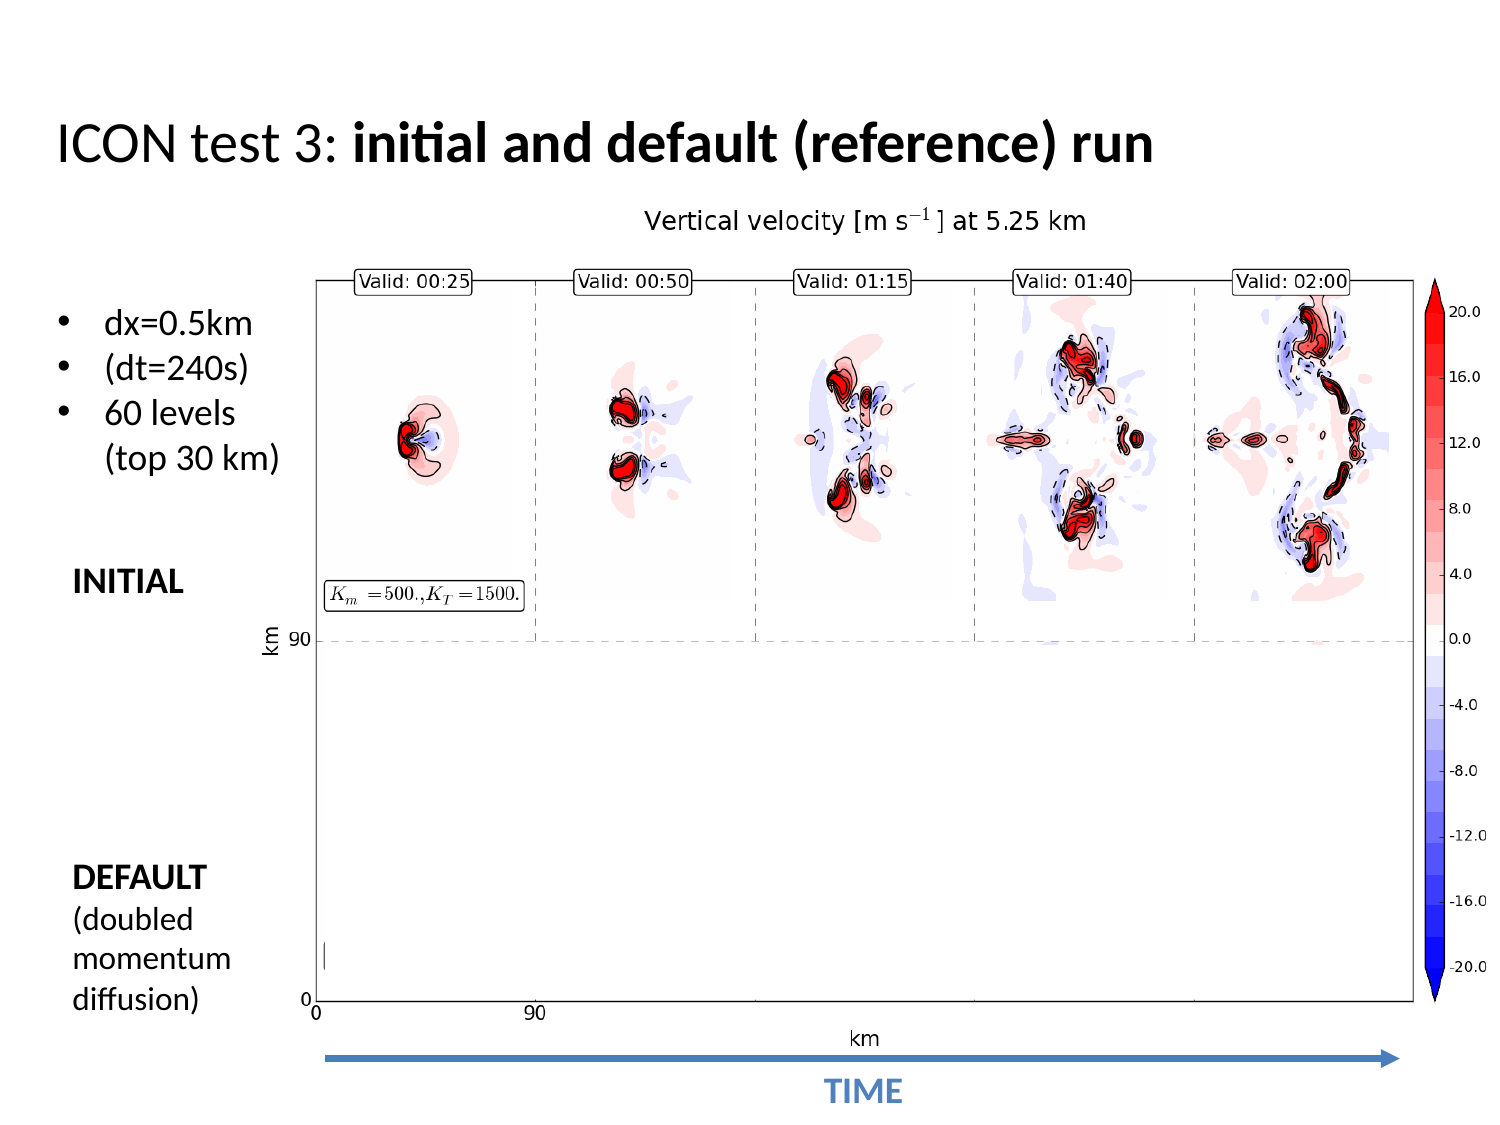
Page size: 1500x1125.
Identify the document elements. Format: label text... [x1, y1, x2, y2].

text_box TIME [809, 1067, 994, 1119]
picture [253, 196, 1496, 1059]
text_box INITIAL [57, 549, 243, 609]
text_box DEFAULT (doubled momentum diffusion) [57, 844, 248, 1024]
text_box ICON test 3: initial and default (reference) run [41, 45, 1471, 233]
text_box dx=0.5km (dt=240s) 60 levels (top 30 km) [42, 290, 248, 486]
